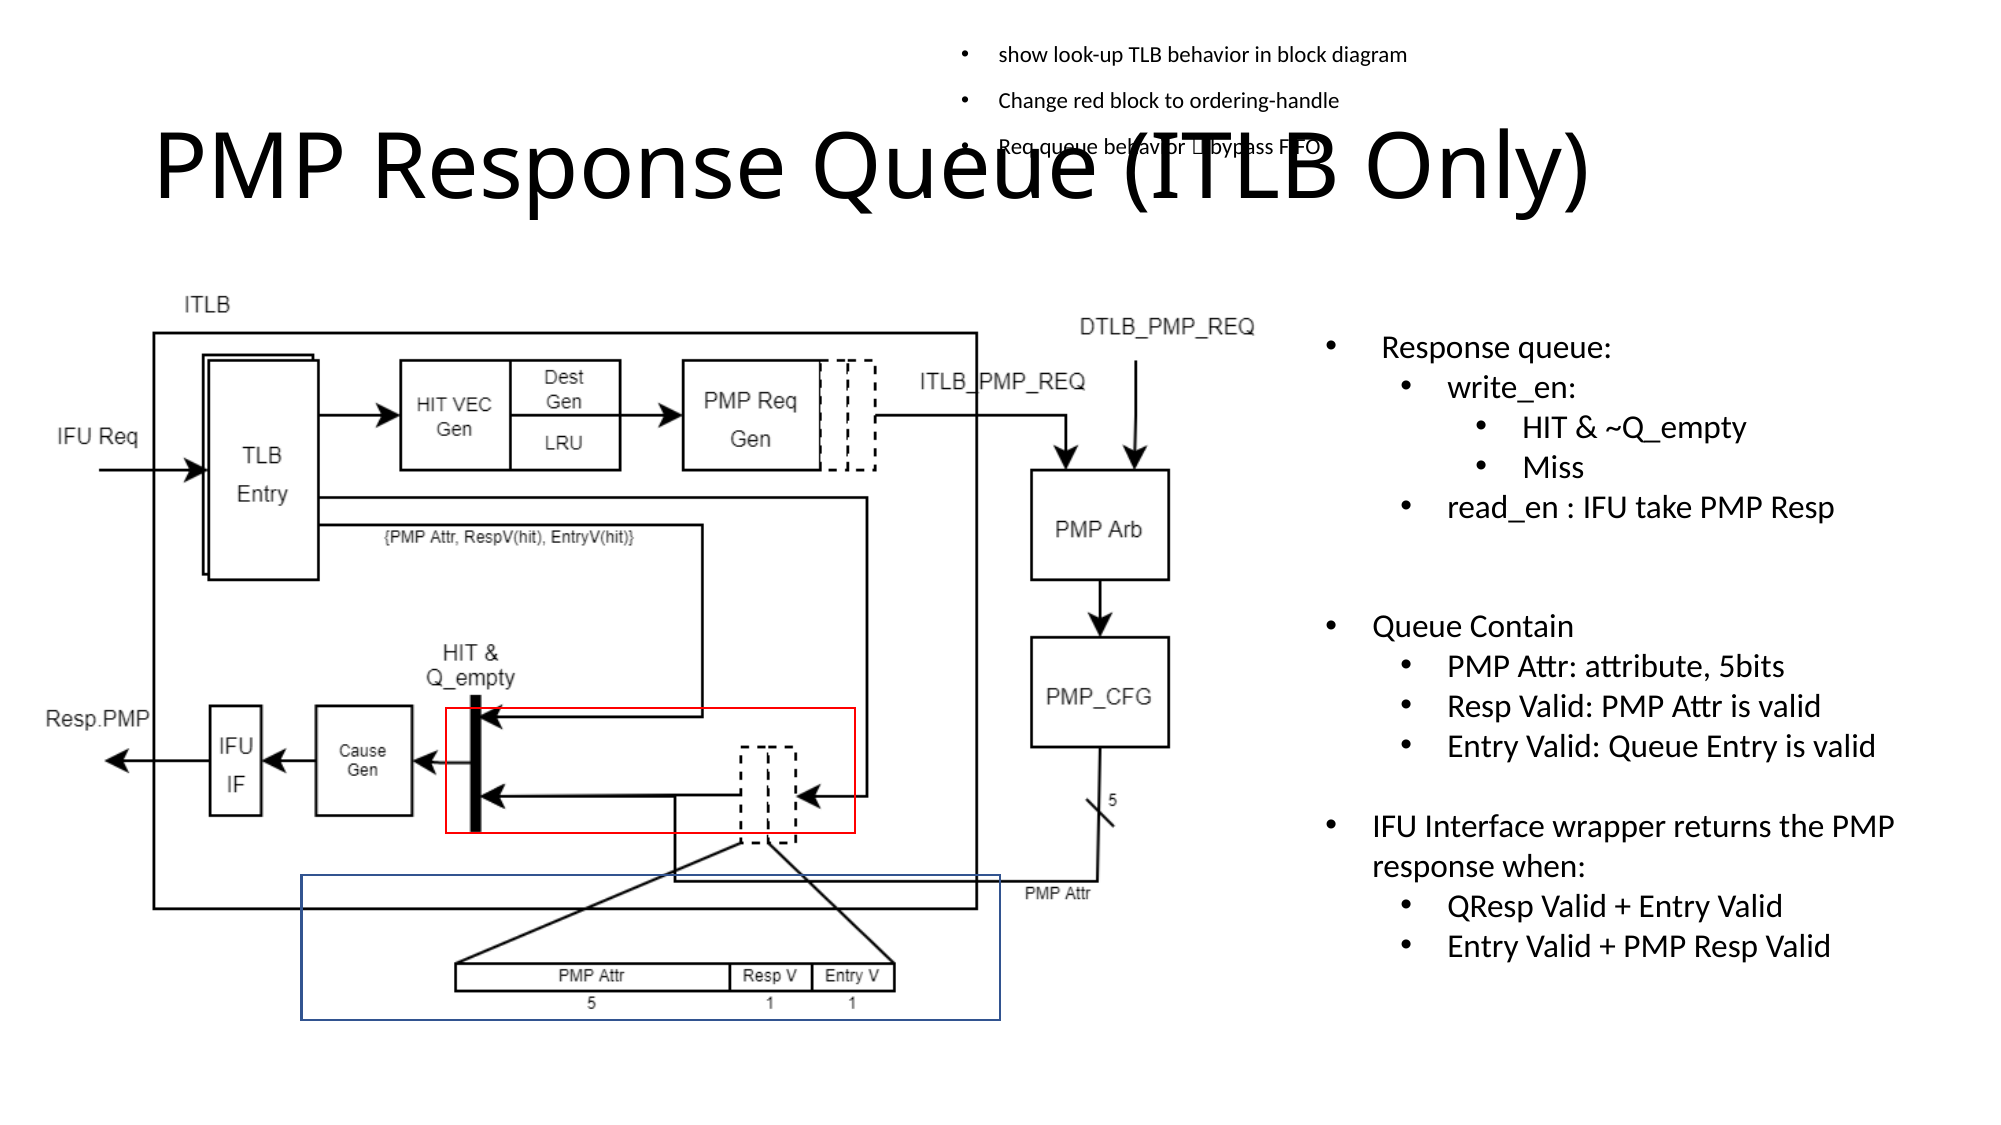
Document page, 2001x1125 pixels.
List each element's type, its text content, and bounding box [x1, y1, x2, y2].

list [43, 277, 1258, 1020]
text_box show look-up TLB behavior in block diagram Change red block to ordering-handle Req queue behavior  bypass FIFO [946, 35, 1983, 222]
text_box Response queue: write_en: HIT & ~Q_empty Miss read_en : IFU take PMP Resp Queue Contain PMP Attr: attribute, 5bits Resp Valid: PMP Attr is valid Entry Valid: Queue Entry is valid IFU Interface wrapper returns the PMP response when: QResp Valid + Entry Valid Entry Valid + PMP Resp Valid [1310, 317, 2000, 972]
title PMP Response Queue (ITLB Only) [137, 59, 1863, 278]
